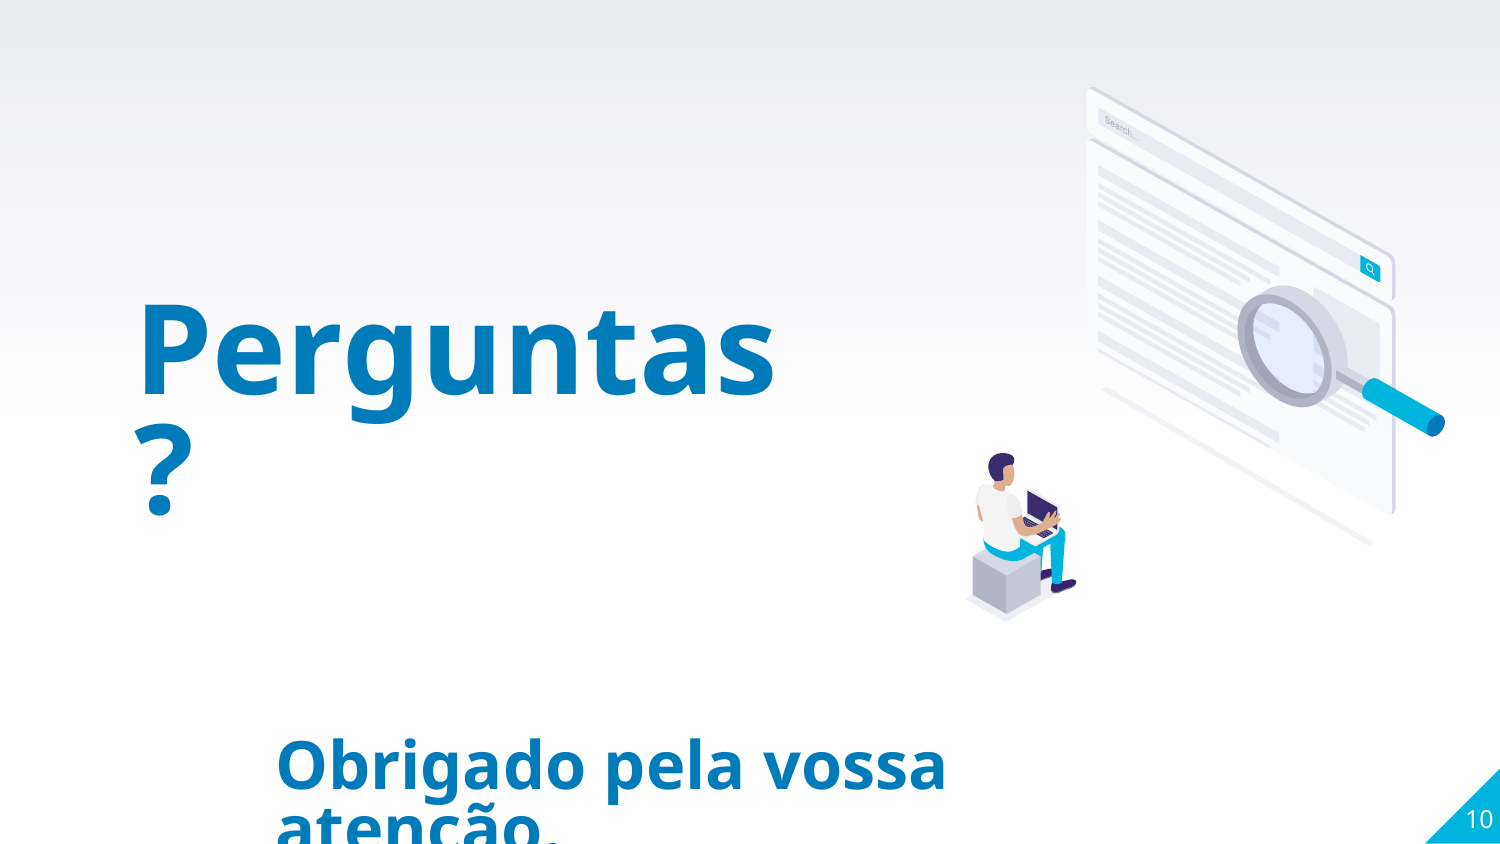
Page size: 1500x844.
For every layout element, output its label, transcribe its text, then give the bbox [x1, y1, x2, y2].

slide_number 10 [1418, 760, 1494, 838]
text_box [964, 86, 1446, 622]
text_box Perguntas? [134, 298, 817, 410]
title Obrigado pela vossa atenção. [274, 738, 1226, 816]
